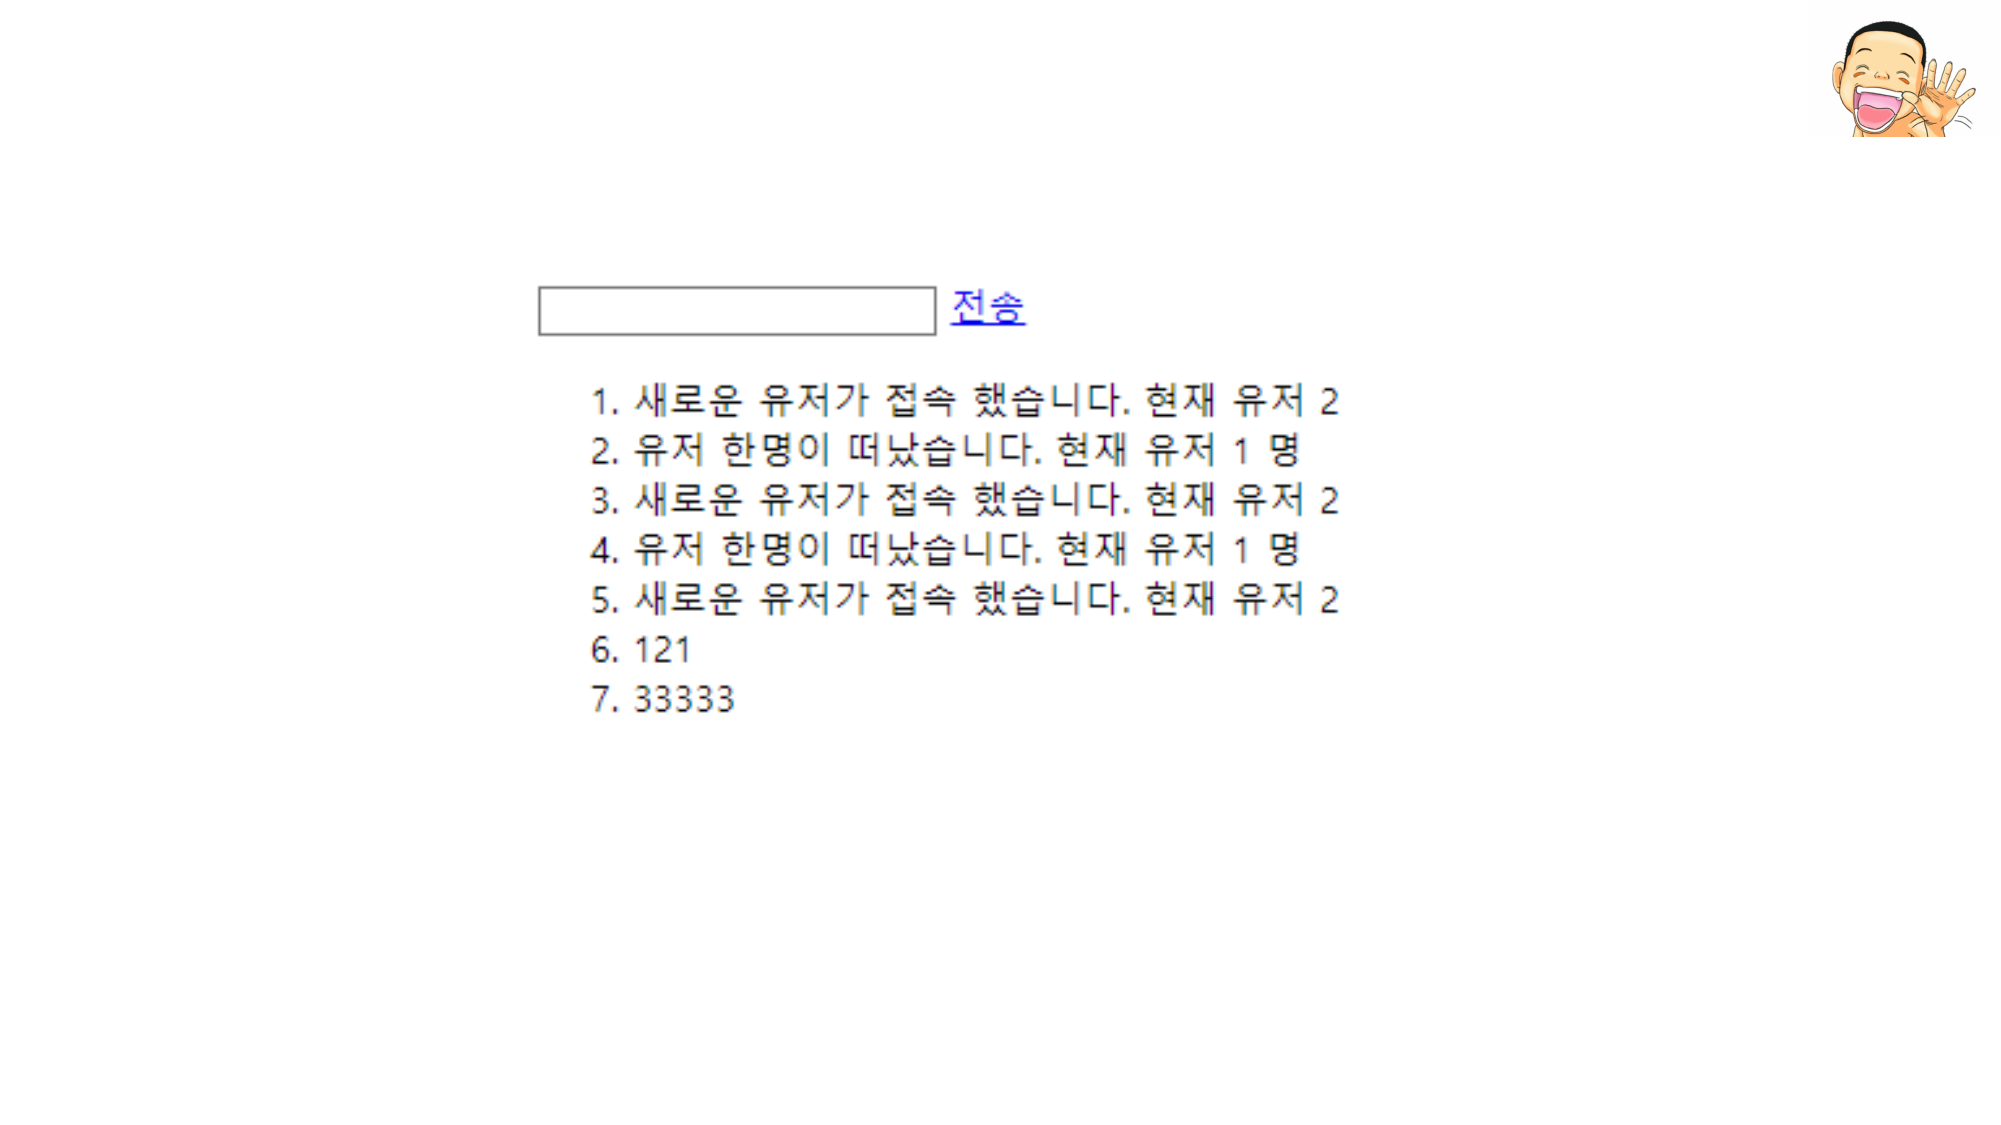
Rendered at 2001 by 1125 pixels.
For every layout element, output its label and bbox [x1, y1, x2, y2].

picture [526, 261, 1474, 864]
picture [1808, 0, 2000, 137]
